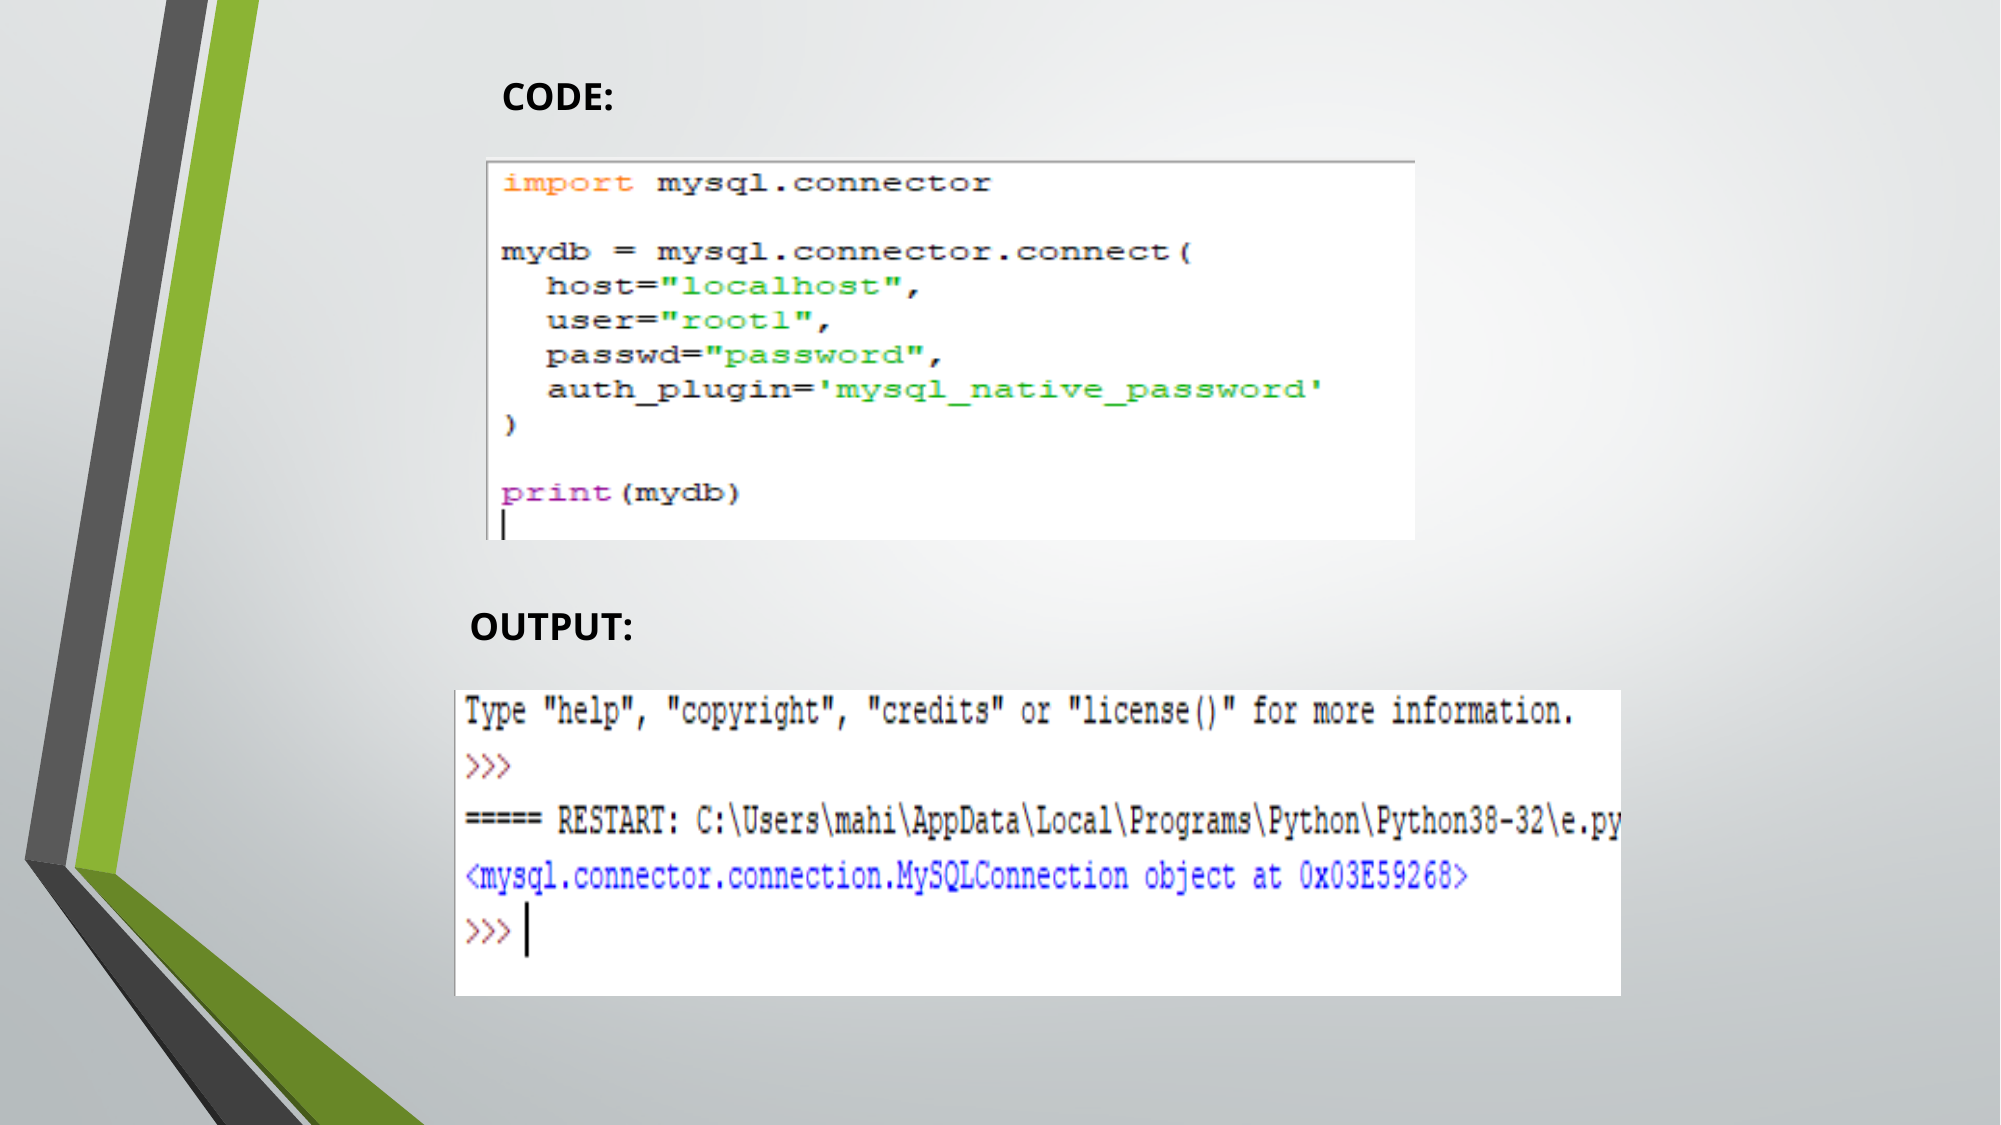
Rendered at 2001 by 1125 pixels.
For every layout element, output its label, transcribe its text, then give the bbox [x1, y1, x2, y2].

text_box CODE: [486, 65, 921, 126]
picture [486, 157, 1415, 541]
picture [454, 690, 1621, 996]
text_box OUTPUT: [454, 595, 1000, 656]
